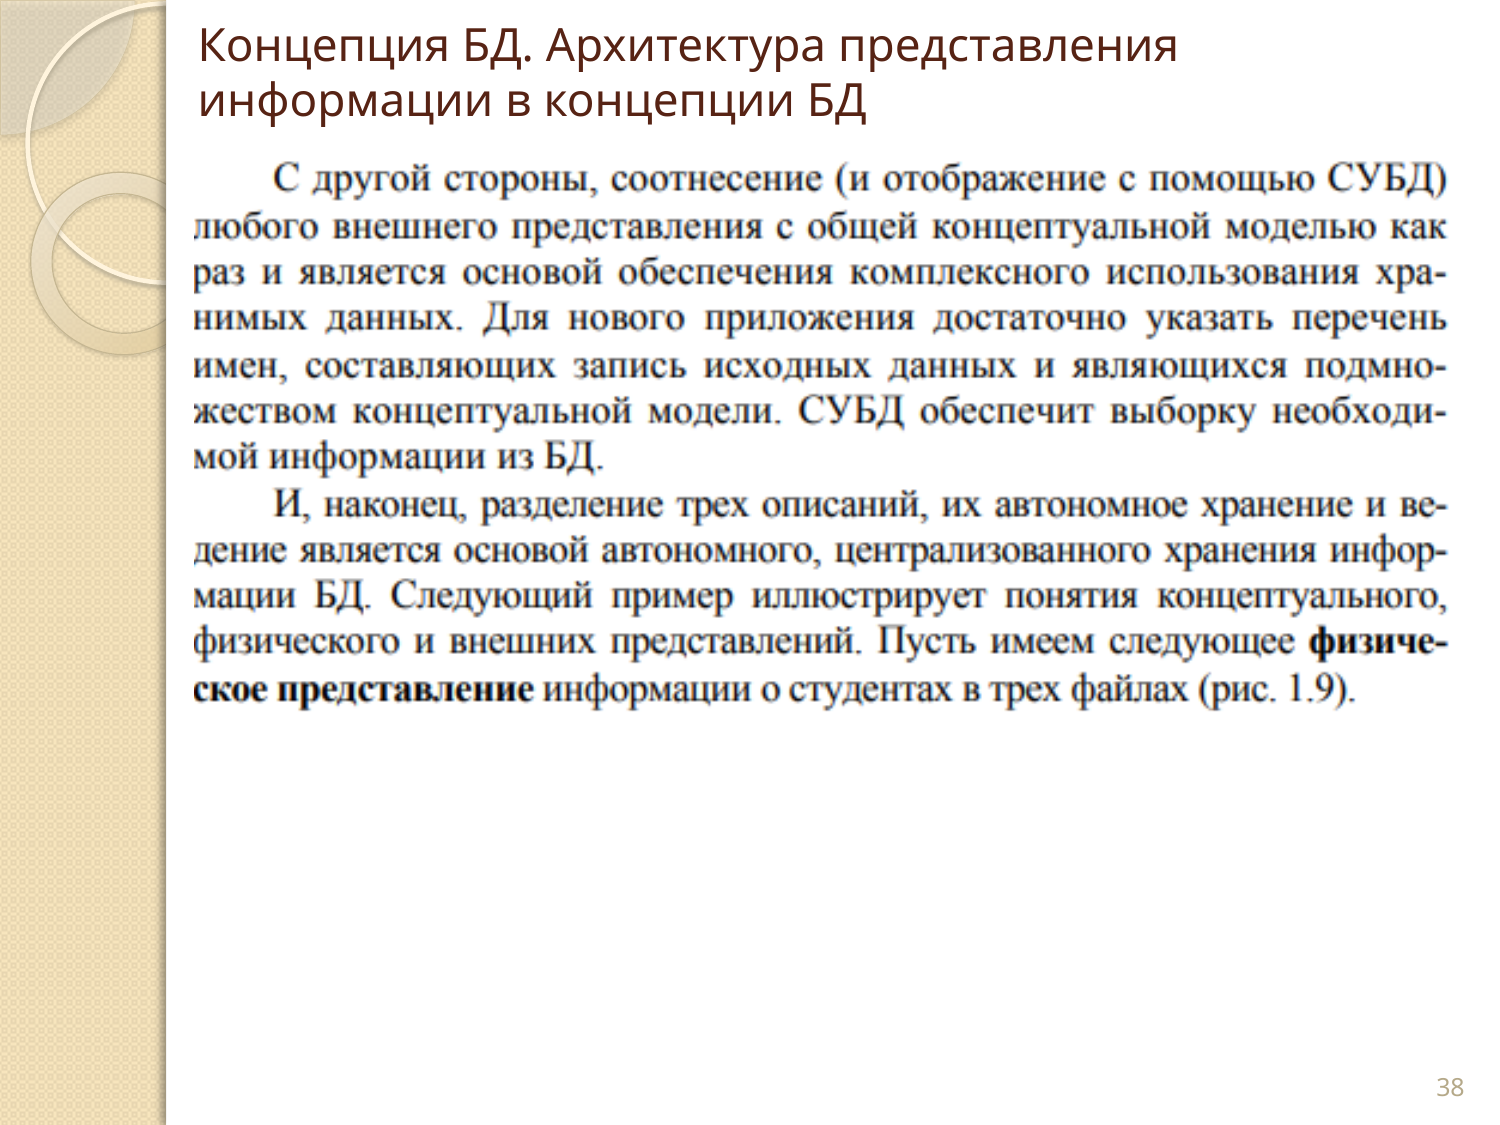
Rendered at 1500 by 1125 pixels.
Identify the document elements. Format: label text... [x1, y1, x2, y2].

slide_number 38 [1413, 1034, 1488, 1113]
picture [194, 148, 1475, 740]
title Концепция БД. Архитектура представления информации в концепции БД [183, 30, 1454, 112]
